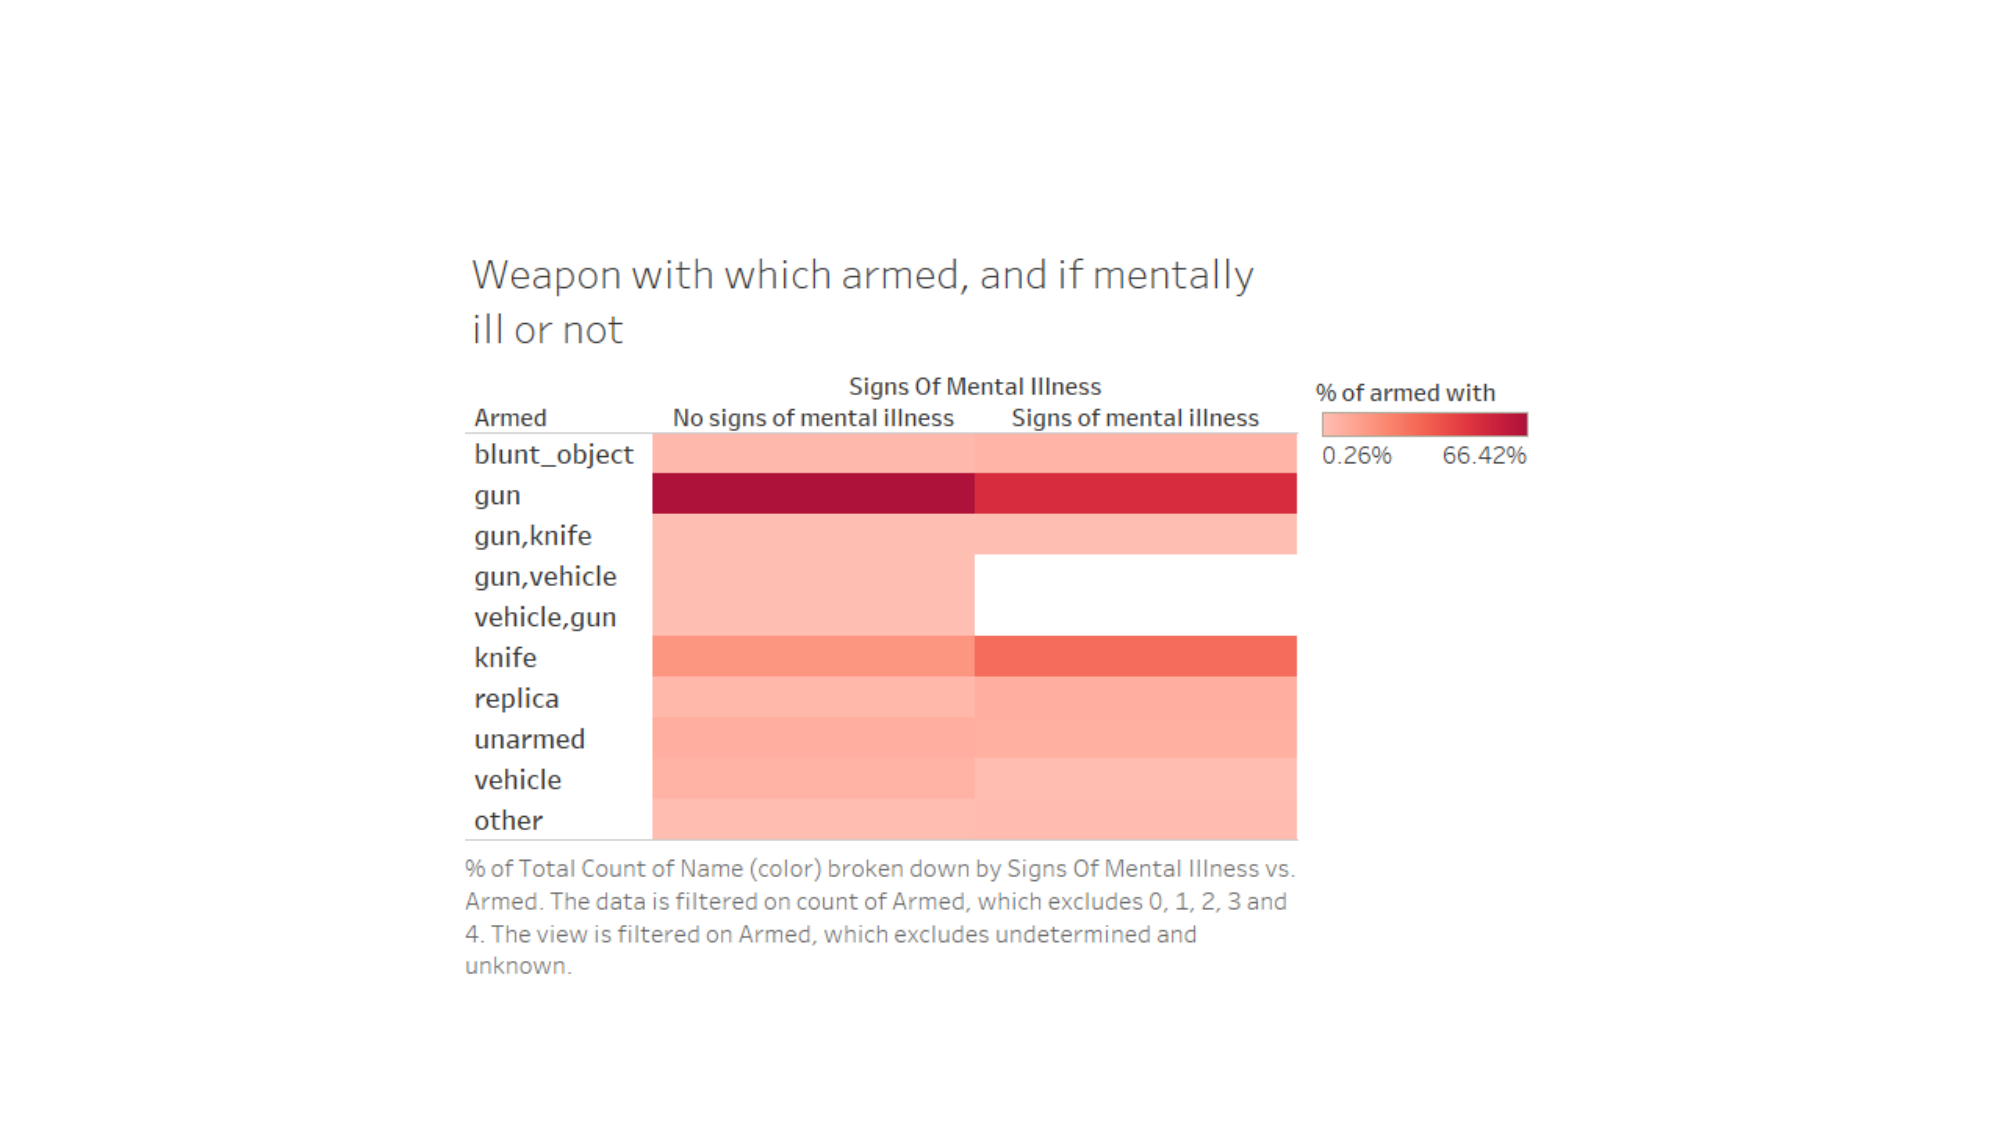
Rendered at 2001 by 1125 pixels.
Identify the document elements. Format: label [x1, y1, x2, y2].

picture [465, 237, 1535, 985]
